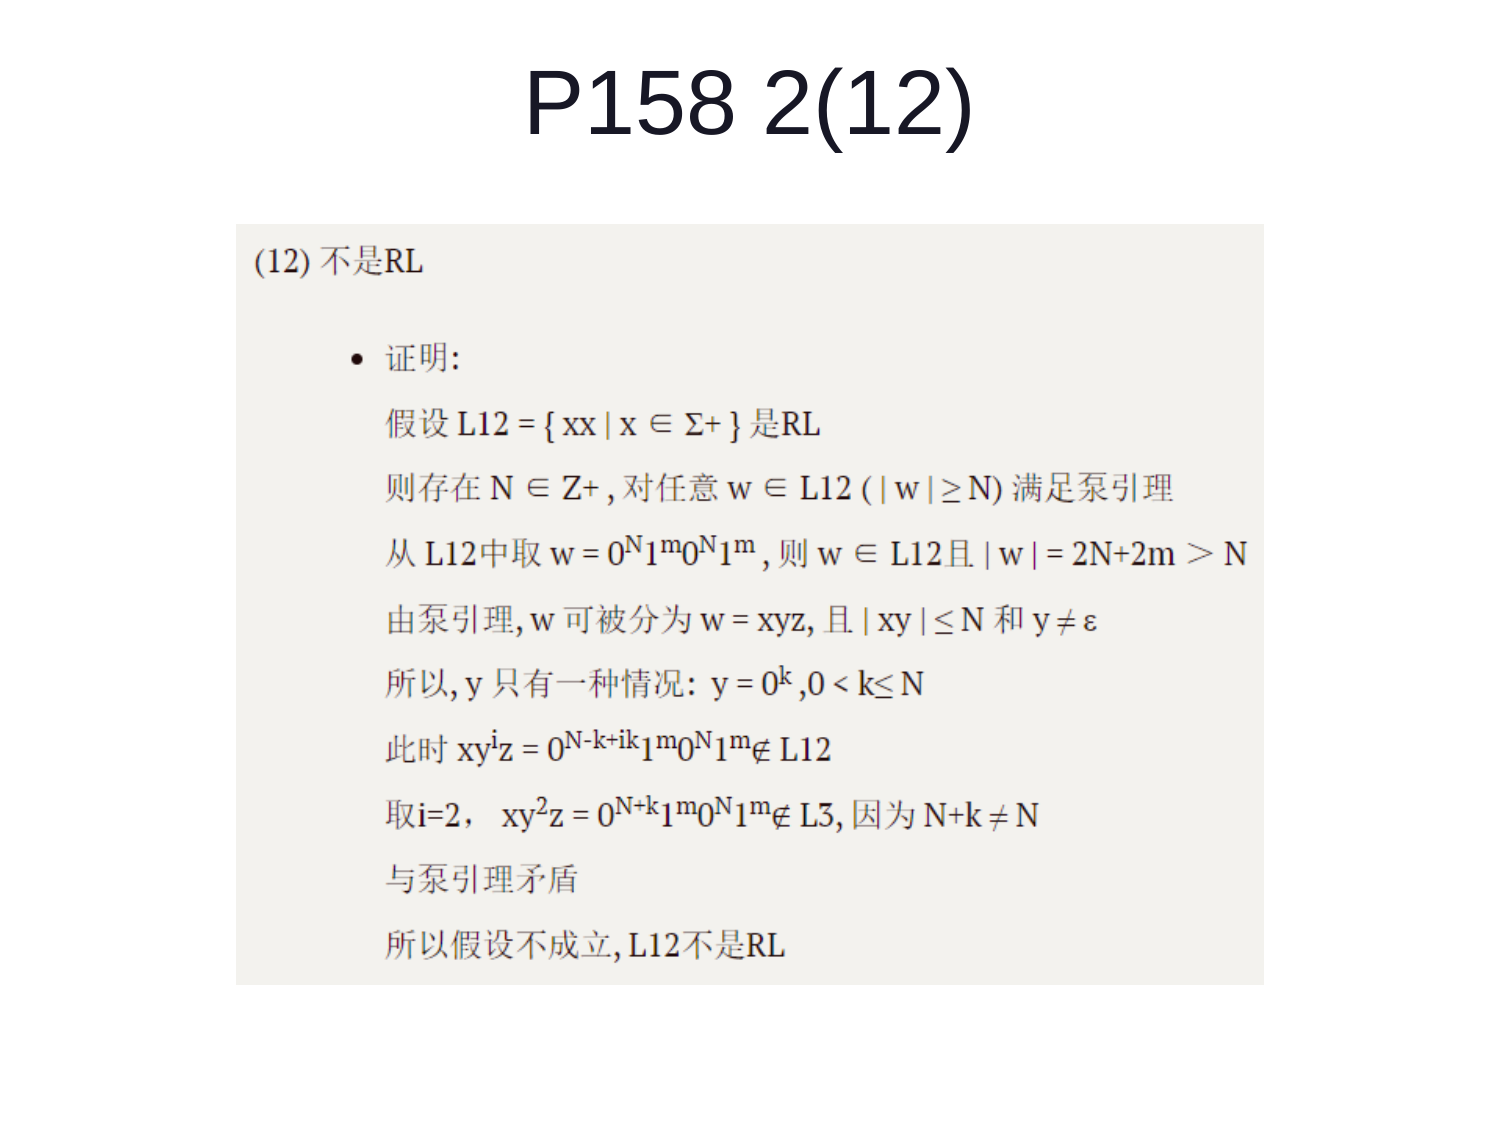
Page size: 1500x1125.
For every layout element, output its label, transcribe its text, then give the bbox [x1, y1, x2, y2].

title P158 2(12) [74, 4, 1426, 193]
picture [236, 224, 1264, 985]
